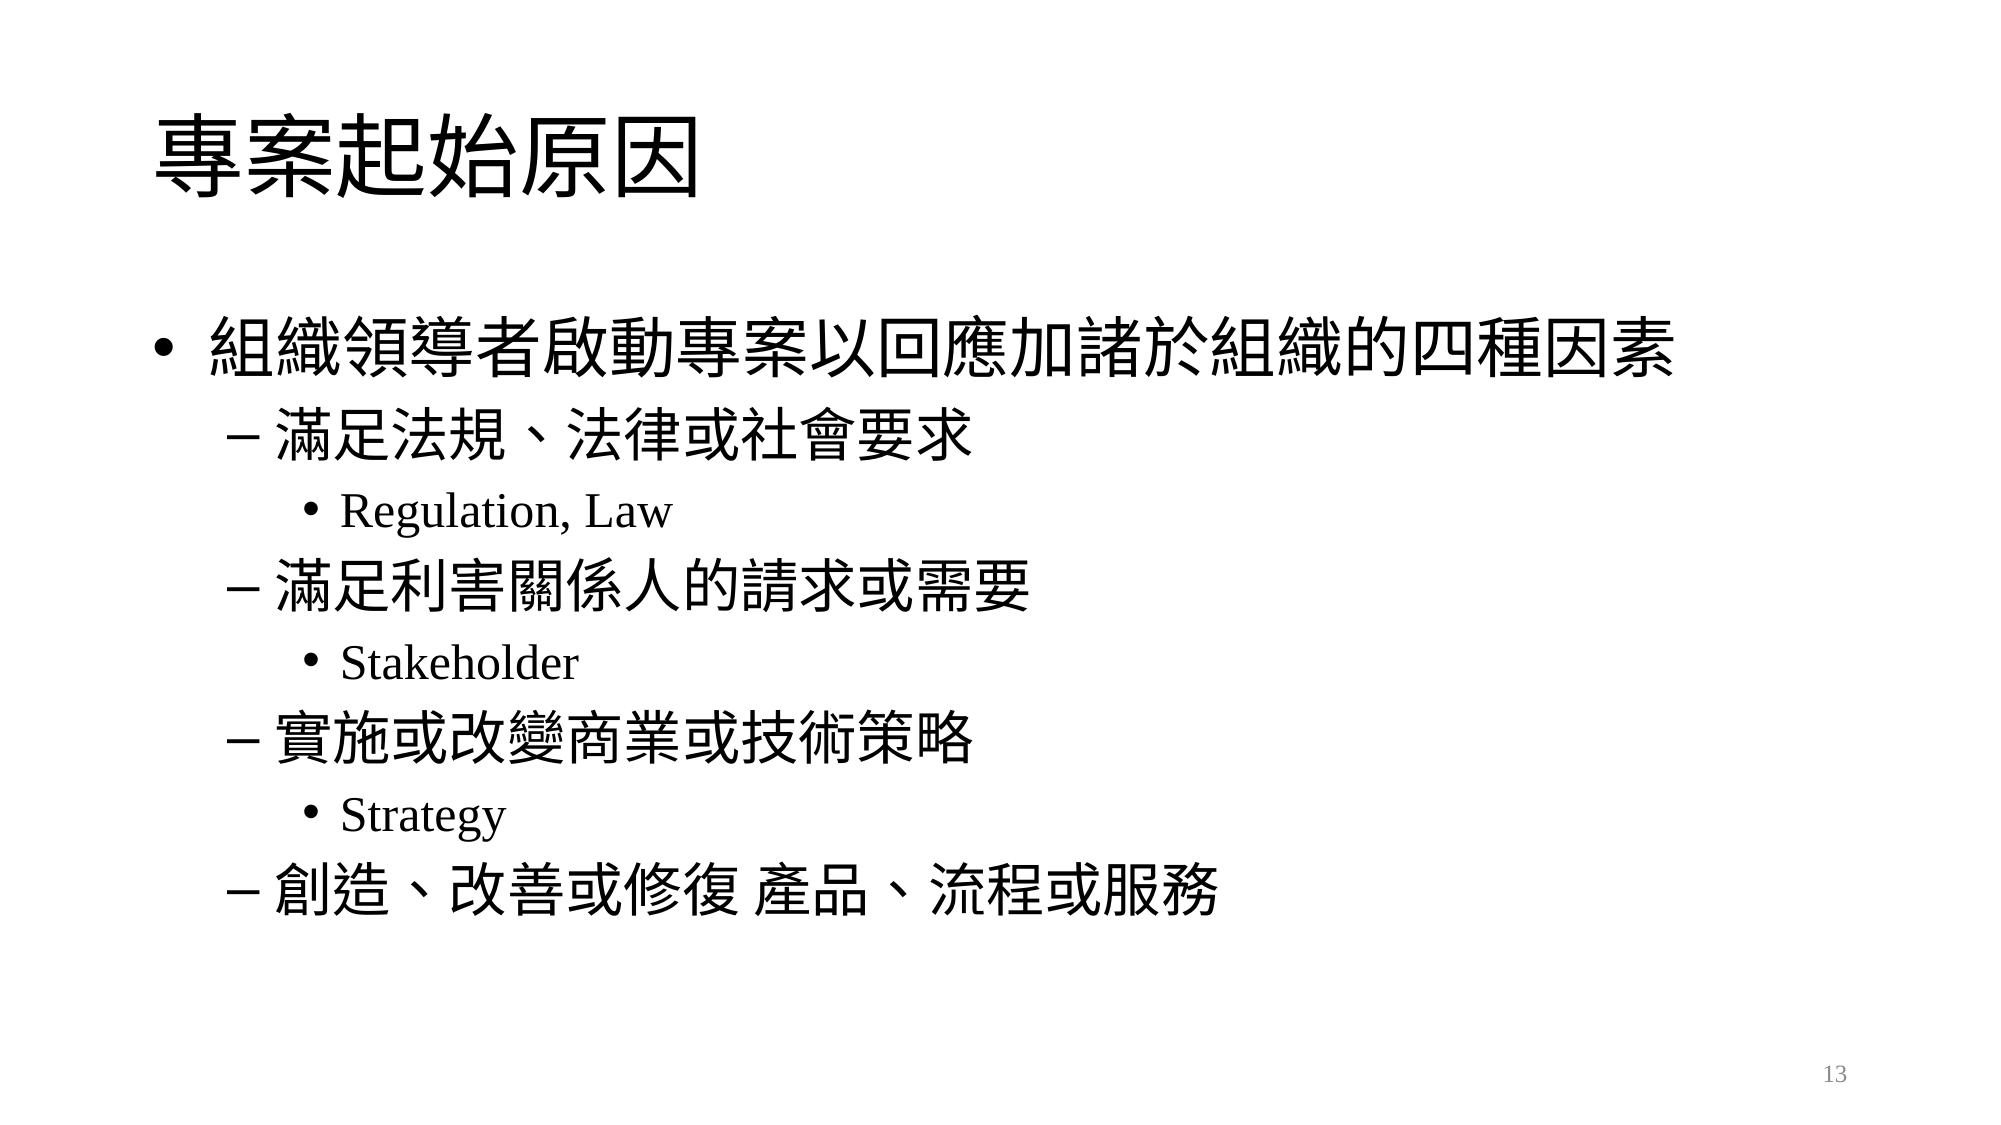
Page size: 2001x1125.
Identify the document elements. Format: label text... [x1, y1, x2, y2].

title 專案起始原因 [137, 45, 1863, 263]
slide_number 13 [1325, 1042, 1863, 1103]
list 組織領導者啟動專案以回應加諸於組織的四種因素 滿足法規、法律或社會要求 Regulation, Law 滿足利害關係人的請求或需要 Stakeholder 實施或改變商業或技術策略 Strategy 創造、改善或修復 產品、流程或服務 [137, 298, 1863, 1013]
